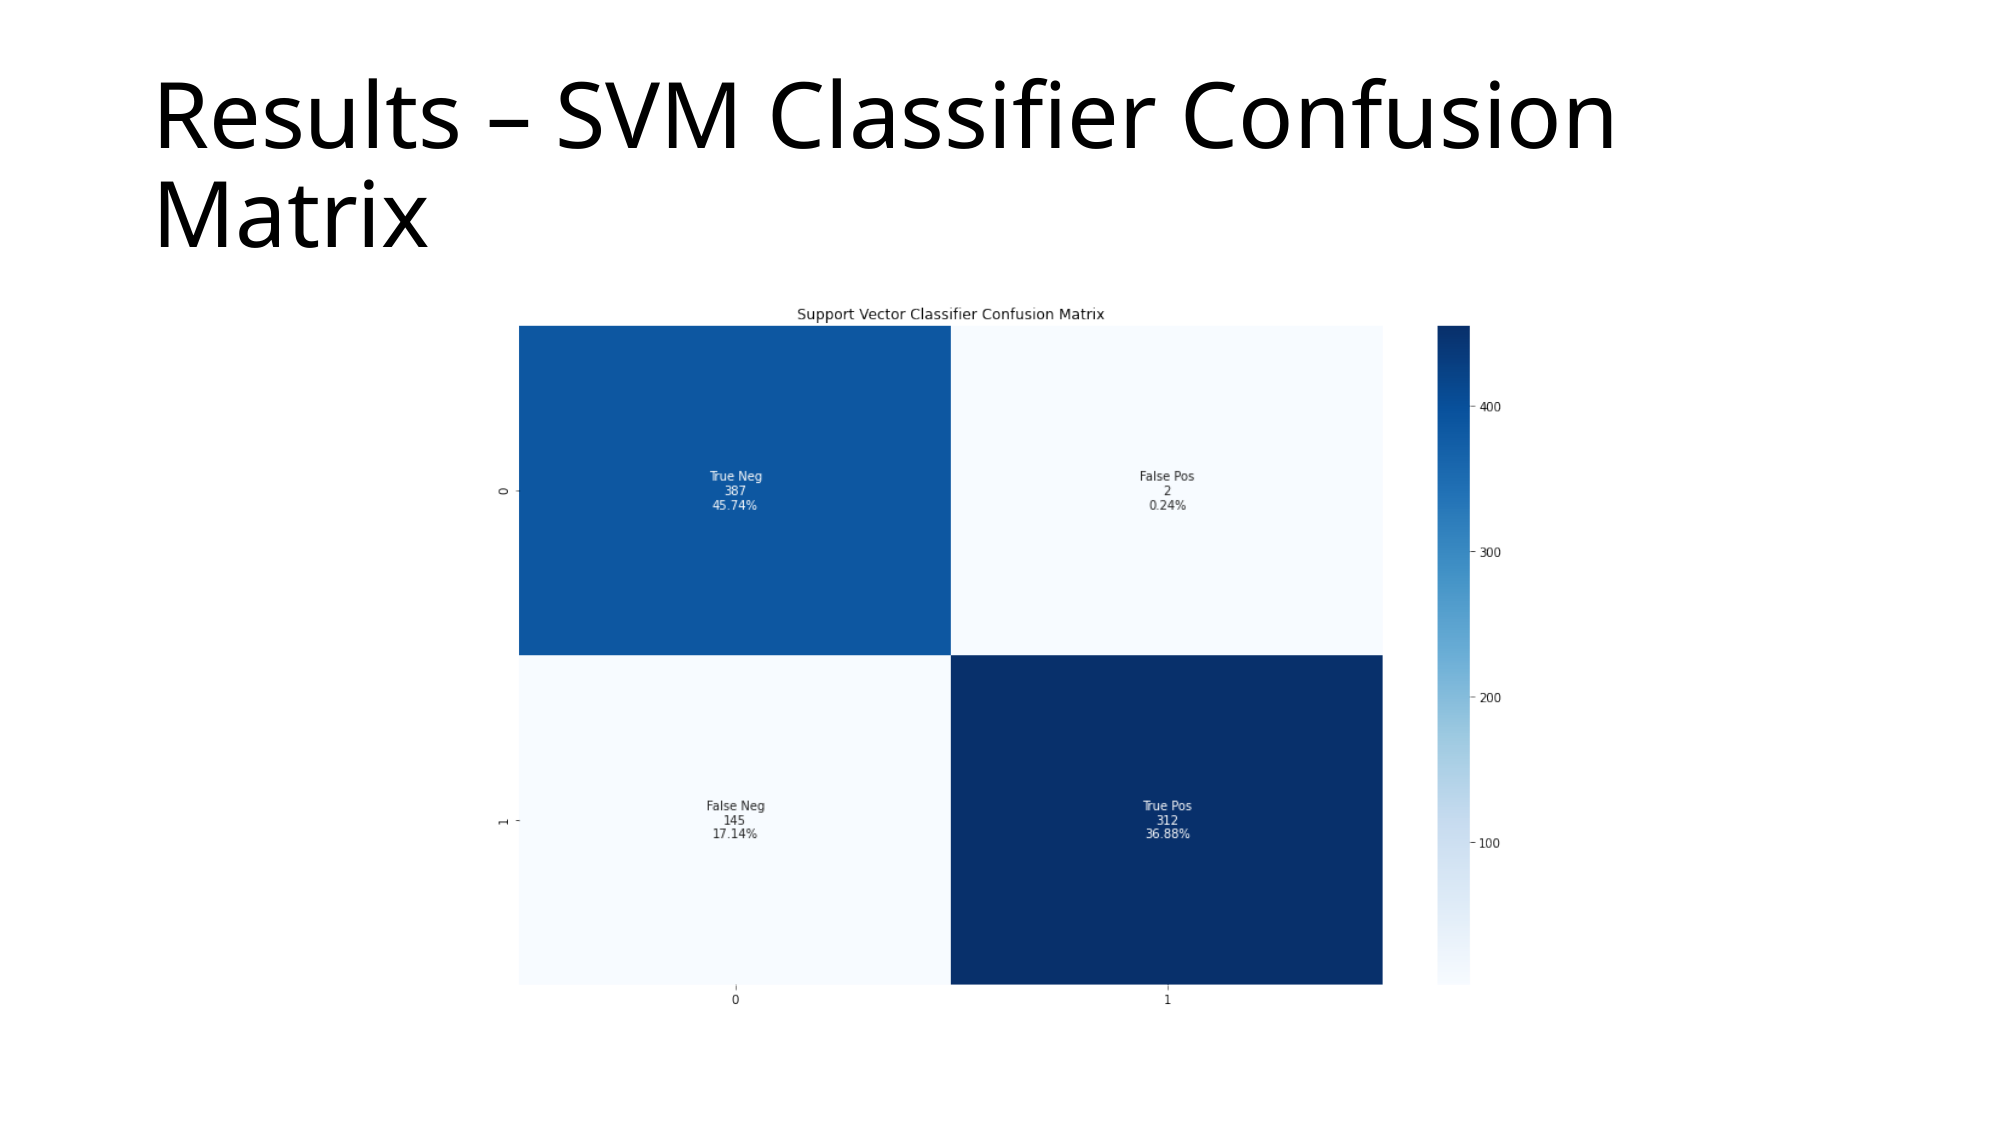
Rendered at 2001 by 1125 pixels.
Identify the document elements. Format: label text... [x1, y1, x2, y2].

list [489, 299, 1510, 1014]
title Results – SVM Classifier Confusion Matrix [137, 59, 1863, 278]
